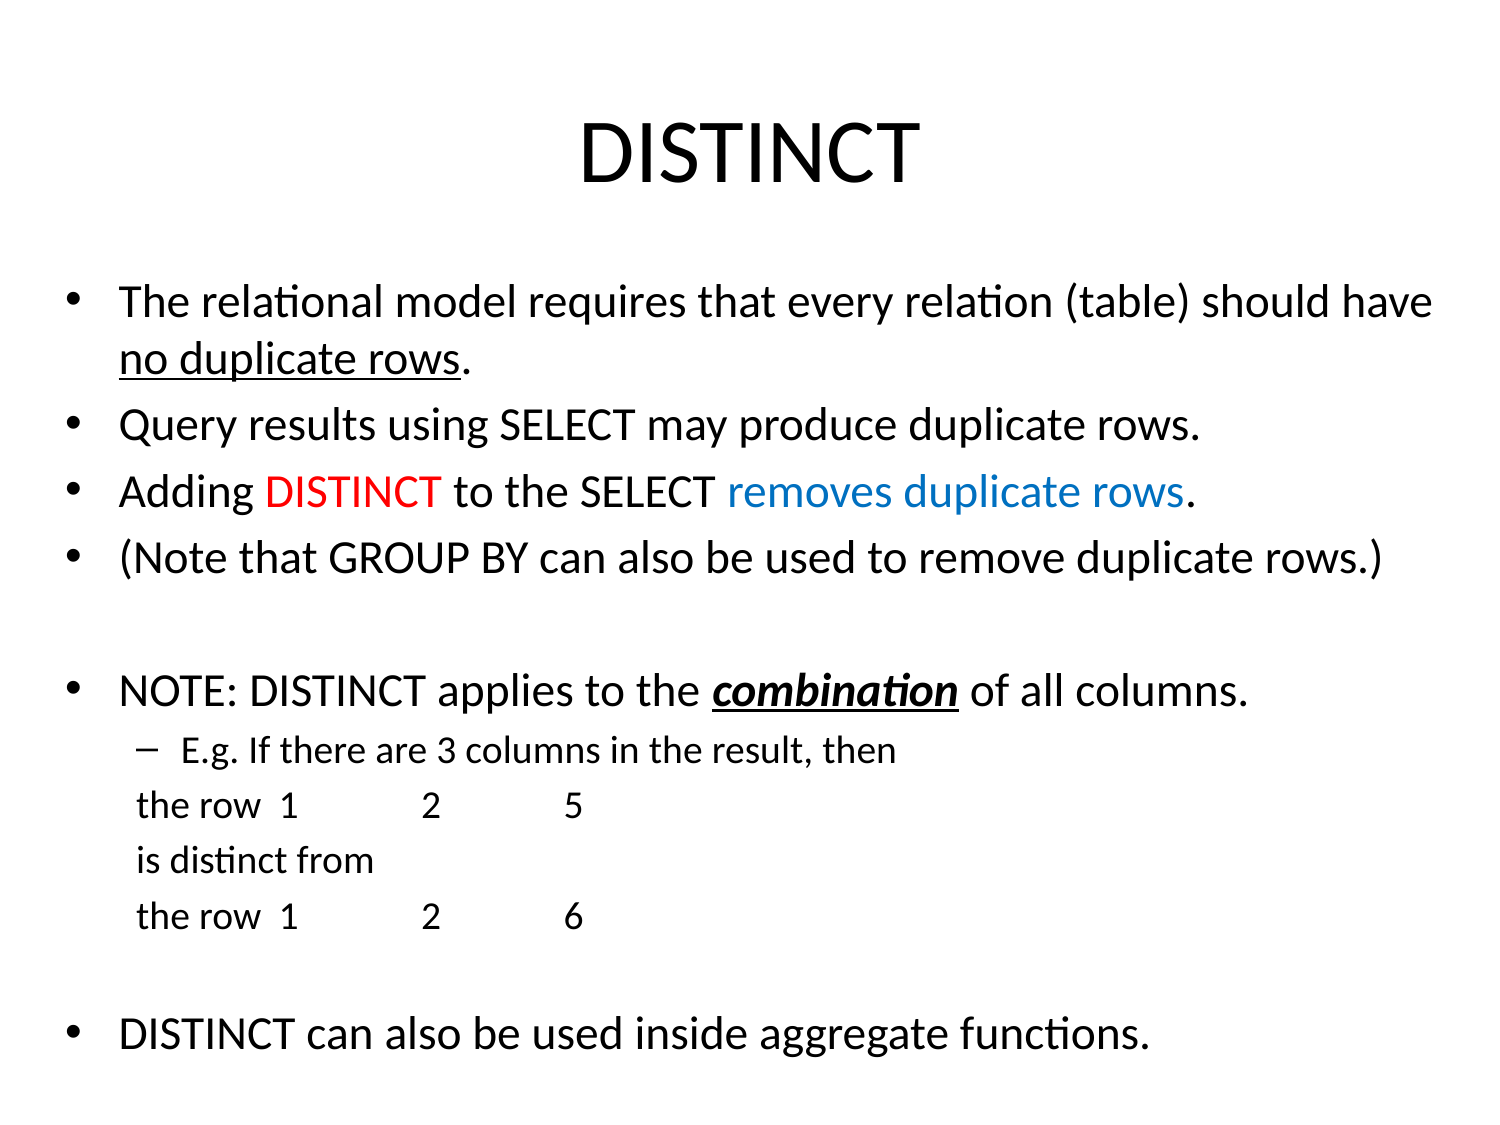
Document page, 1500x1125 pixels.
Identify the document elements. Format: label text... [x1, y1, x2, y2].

list The relational model requires that every relation (table) should have no duplicate rows. Query results using SELECT may produce duplicate rows. Adding DISTINCT to the SELECT removes duplicate rows. (Note that GROUP BY can also be used to remove duplicate rows.) NOTE: DISTINCT applies to the combination of all columns. E.g. If there are 3 columns in the result, then the row 1 2 5 is distinct from the row 1 2 6 DISTINCT can also be used inside aggregate functions. [50, 262, 1475, 1075]
title DISTINCT [75, 87, 1425, 205]
